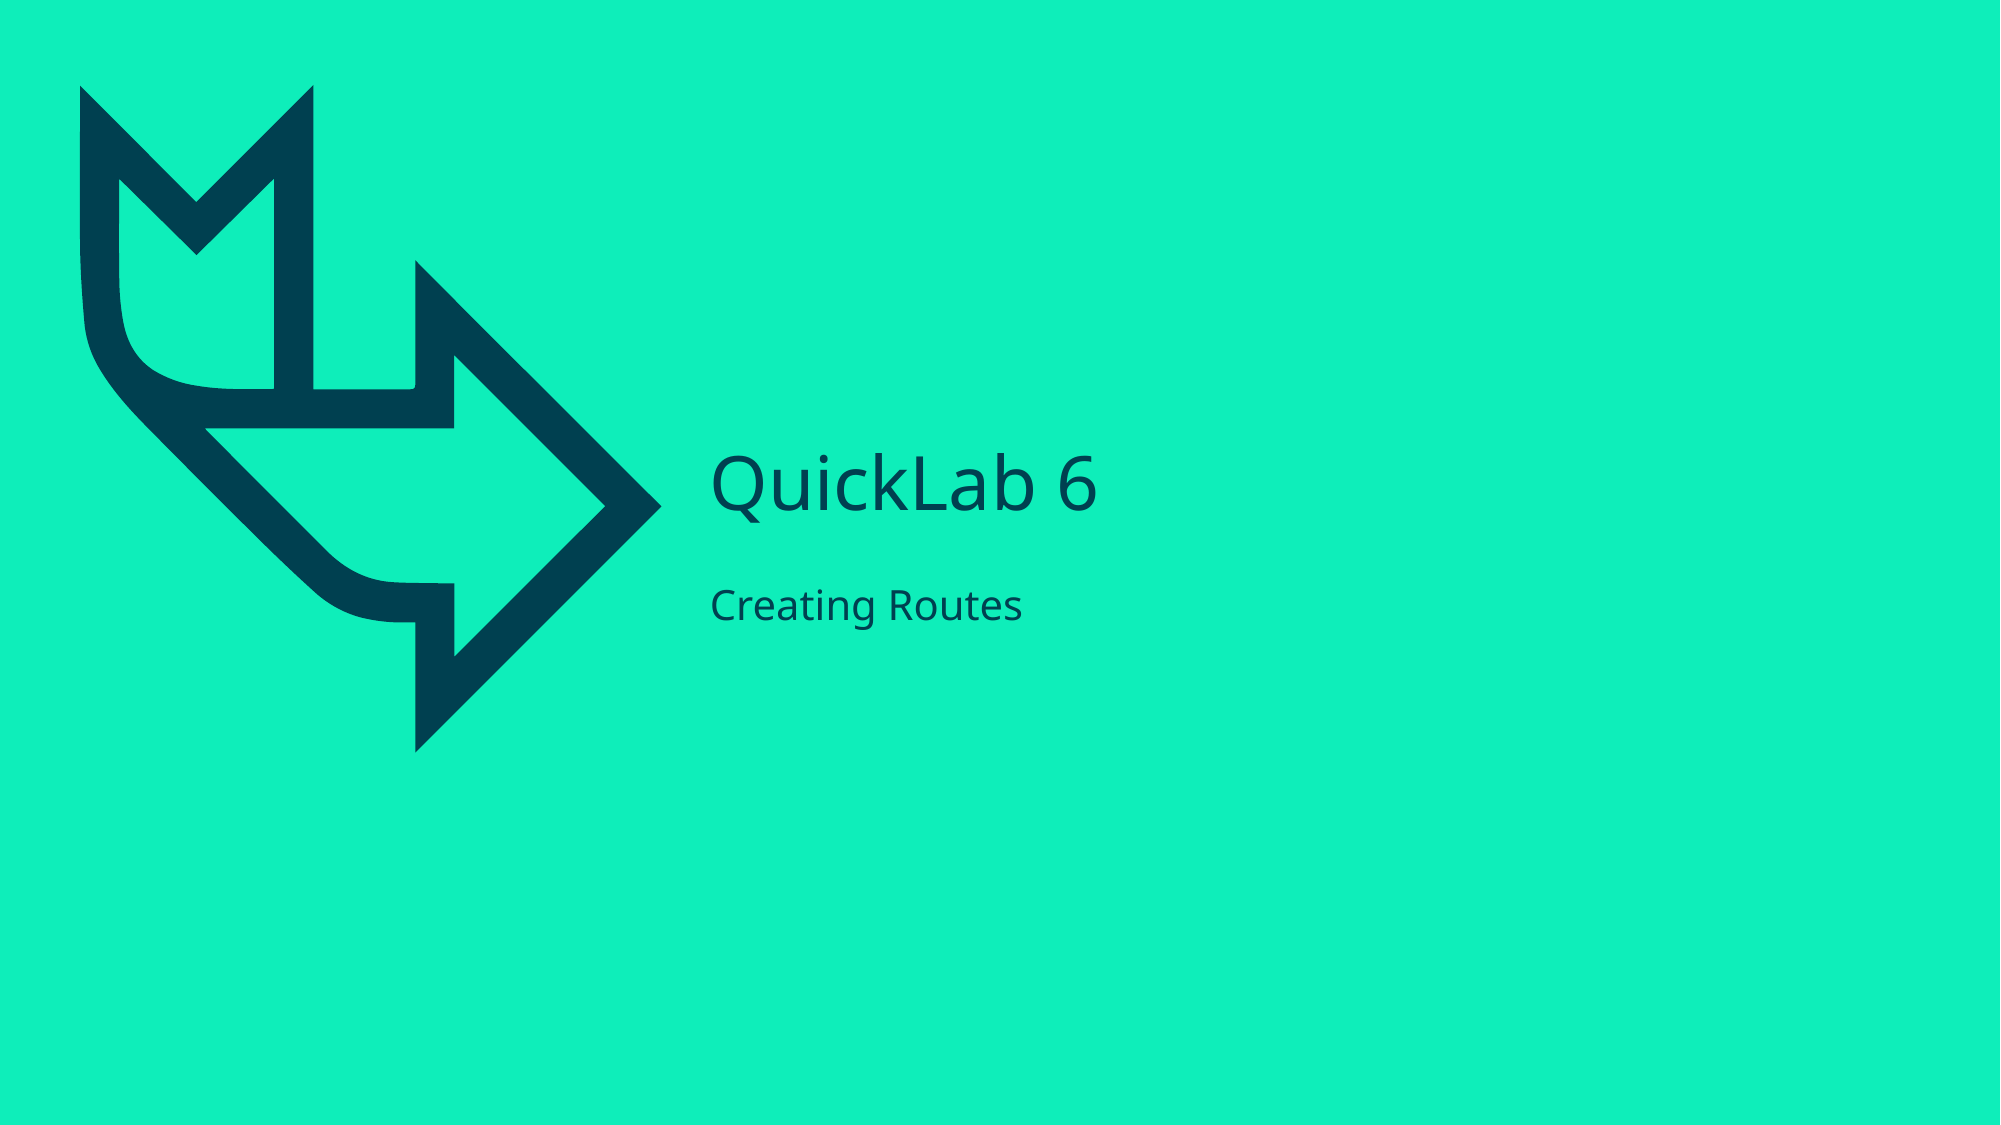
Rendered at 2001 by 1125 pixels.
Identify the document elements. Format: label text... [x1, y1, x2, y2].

list Creating Routes [709, 578, 1937, 1037]
title QuickLab 6 [709, 56, 1937, 526]
